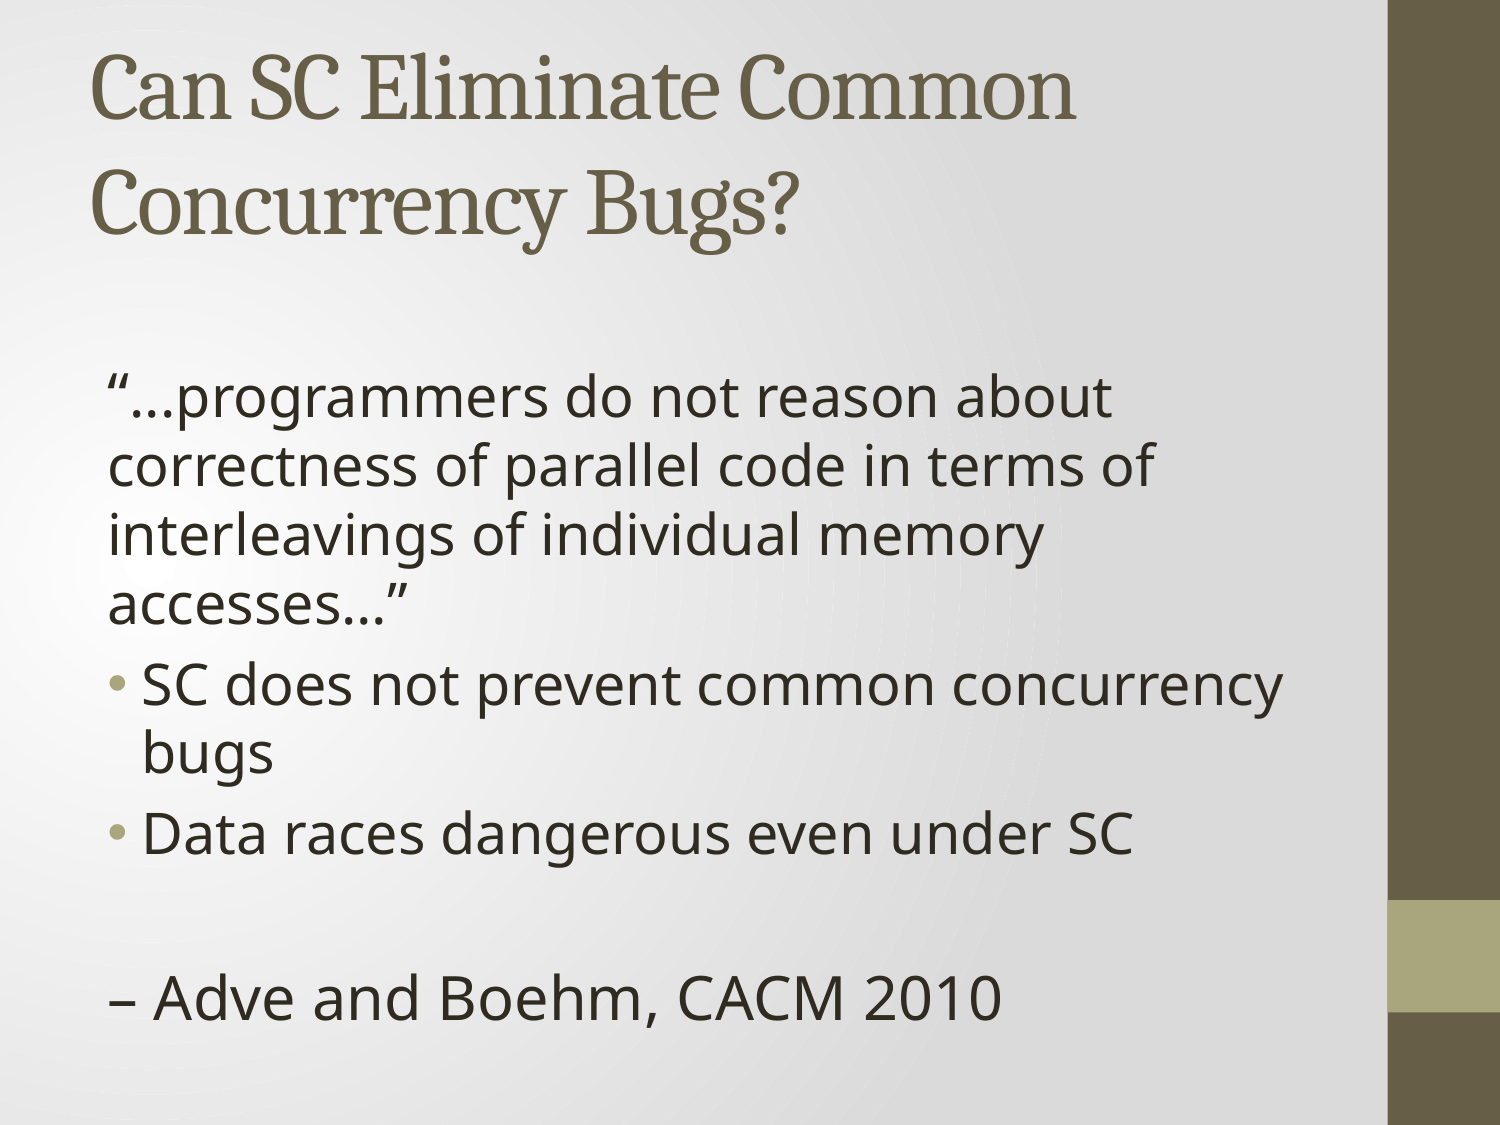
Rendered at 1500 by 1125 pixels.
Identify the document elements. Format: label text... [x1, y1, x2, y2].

title Can SC Eliminate Common Concurrency Bugs? [75, 45, 1325, 233]
list “...programmers do not reason about correctness of parallel code in terms of interleavings of individual memory accesses…” SC does not prevent common concurrency bugs Data races dangerous even under SC – Adve and Boehm, CACM 2010 [75, 262, 1325, 1050]
